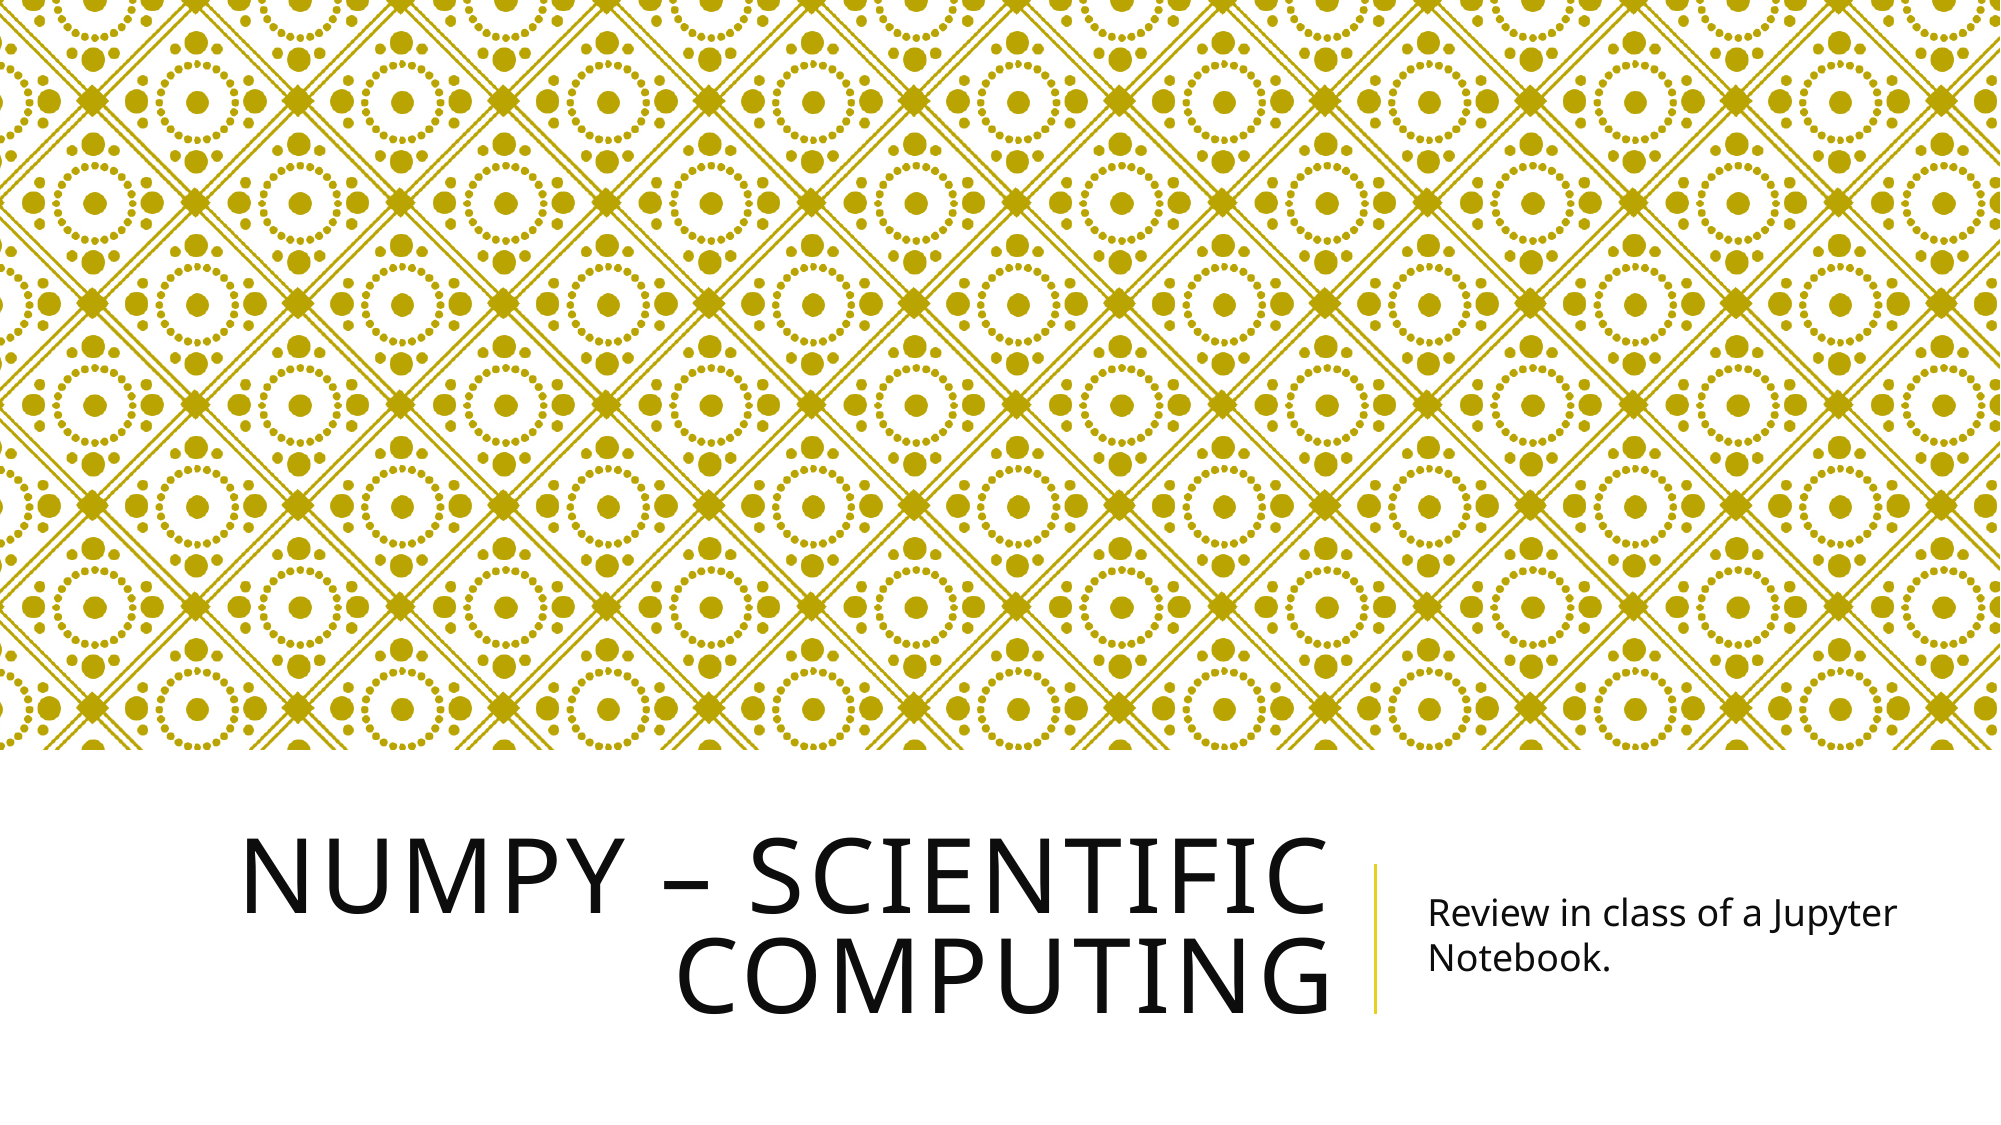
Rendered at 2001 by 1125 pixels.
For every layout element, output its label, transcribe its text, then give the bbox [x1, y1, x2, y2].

title Numpy – scientific computing [75, 813, 1350, 1054]
list Review in class of a Jupyter Notebook. [1412, 813, 1938, 1054]
